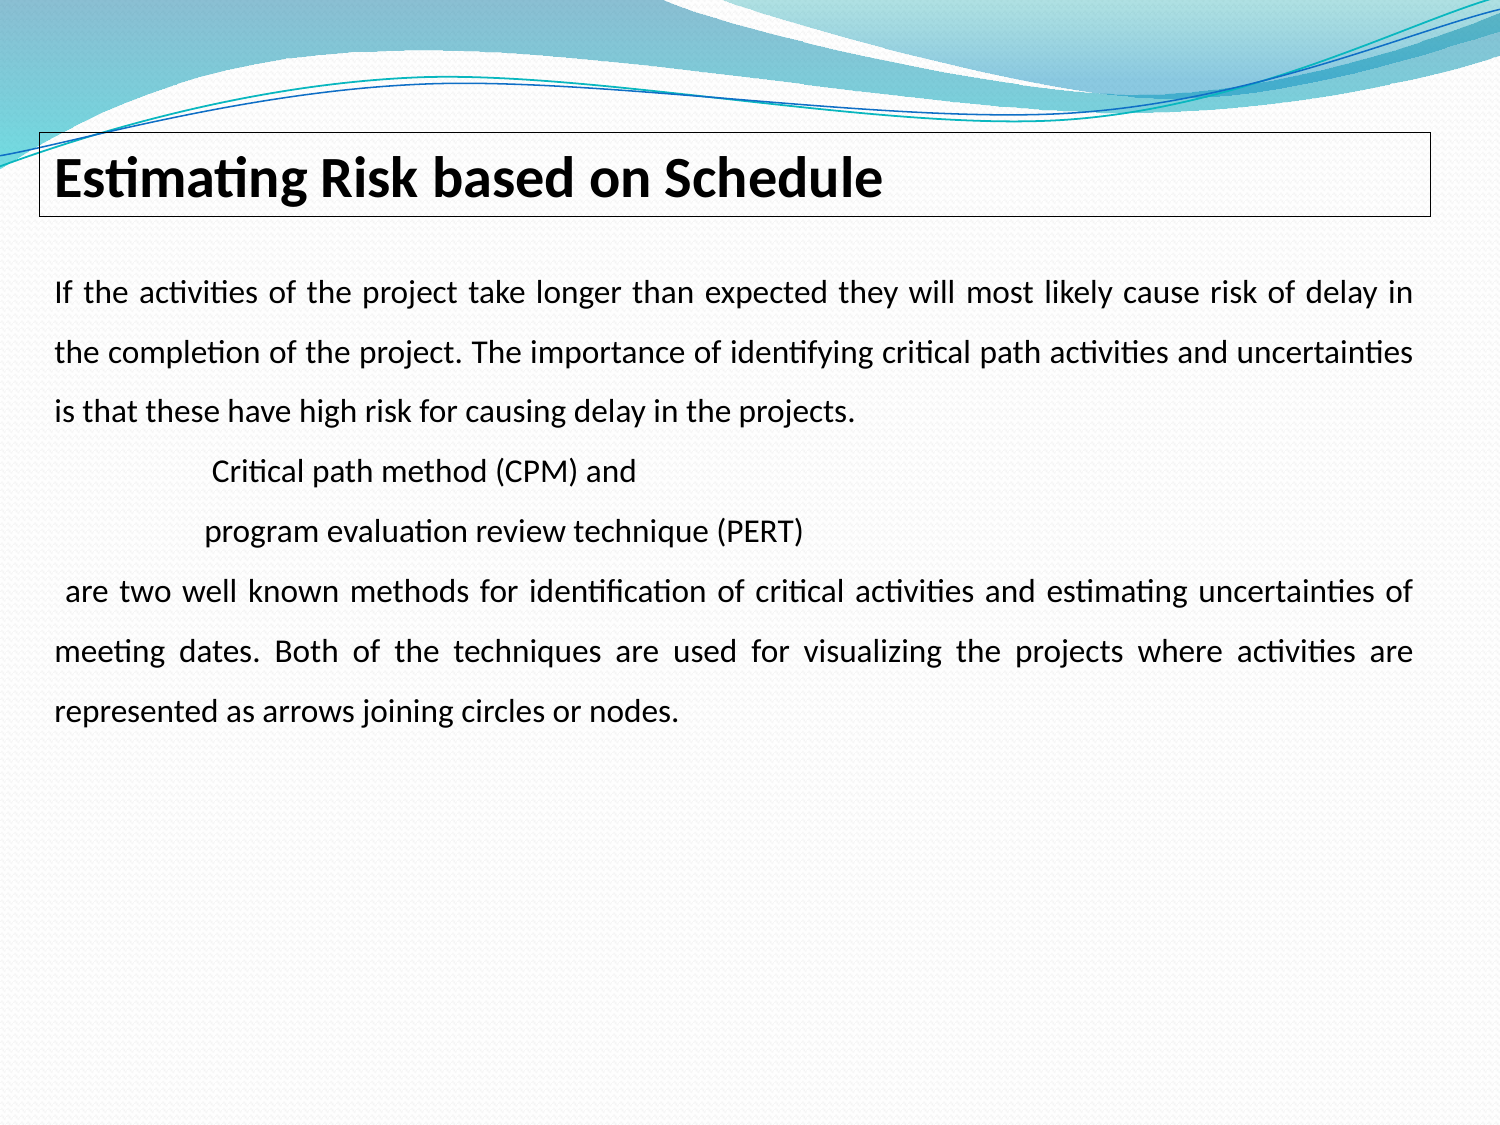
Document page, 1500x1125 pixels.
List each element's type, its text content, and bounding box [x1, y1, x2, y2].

text_box If the activities of the project take longer than expected they will most likely cause risk of delay in the completion of the project. The importance of identifying critical path activities and uncertainties is that these have high risk for causing delay in the projects. Critical path method (CPM) and program evaluation review technique (PERT) are two well known methods for identification of critical activities and estimating uncertainties of meeting dates. Both of the techniques are used for visualizing the projects where activities are represented as arrows joining circles or nodes. [39, 242, 1431, 737]
text_box Estimating Risk based on Schedule [39, 132, 1431, 217]
